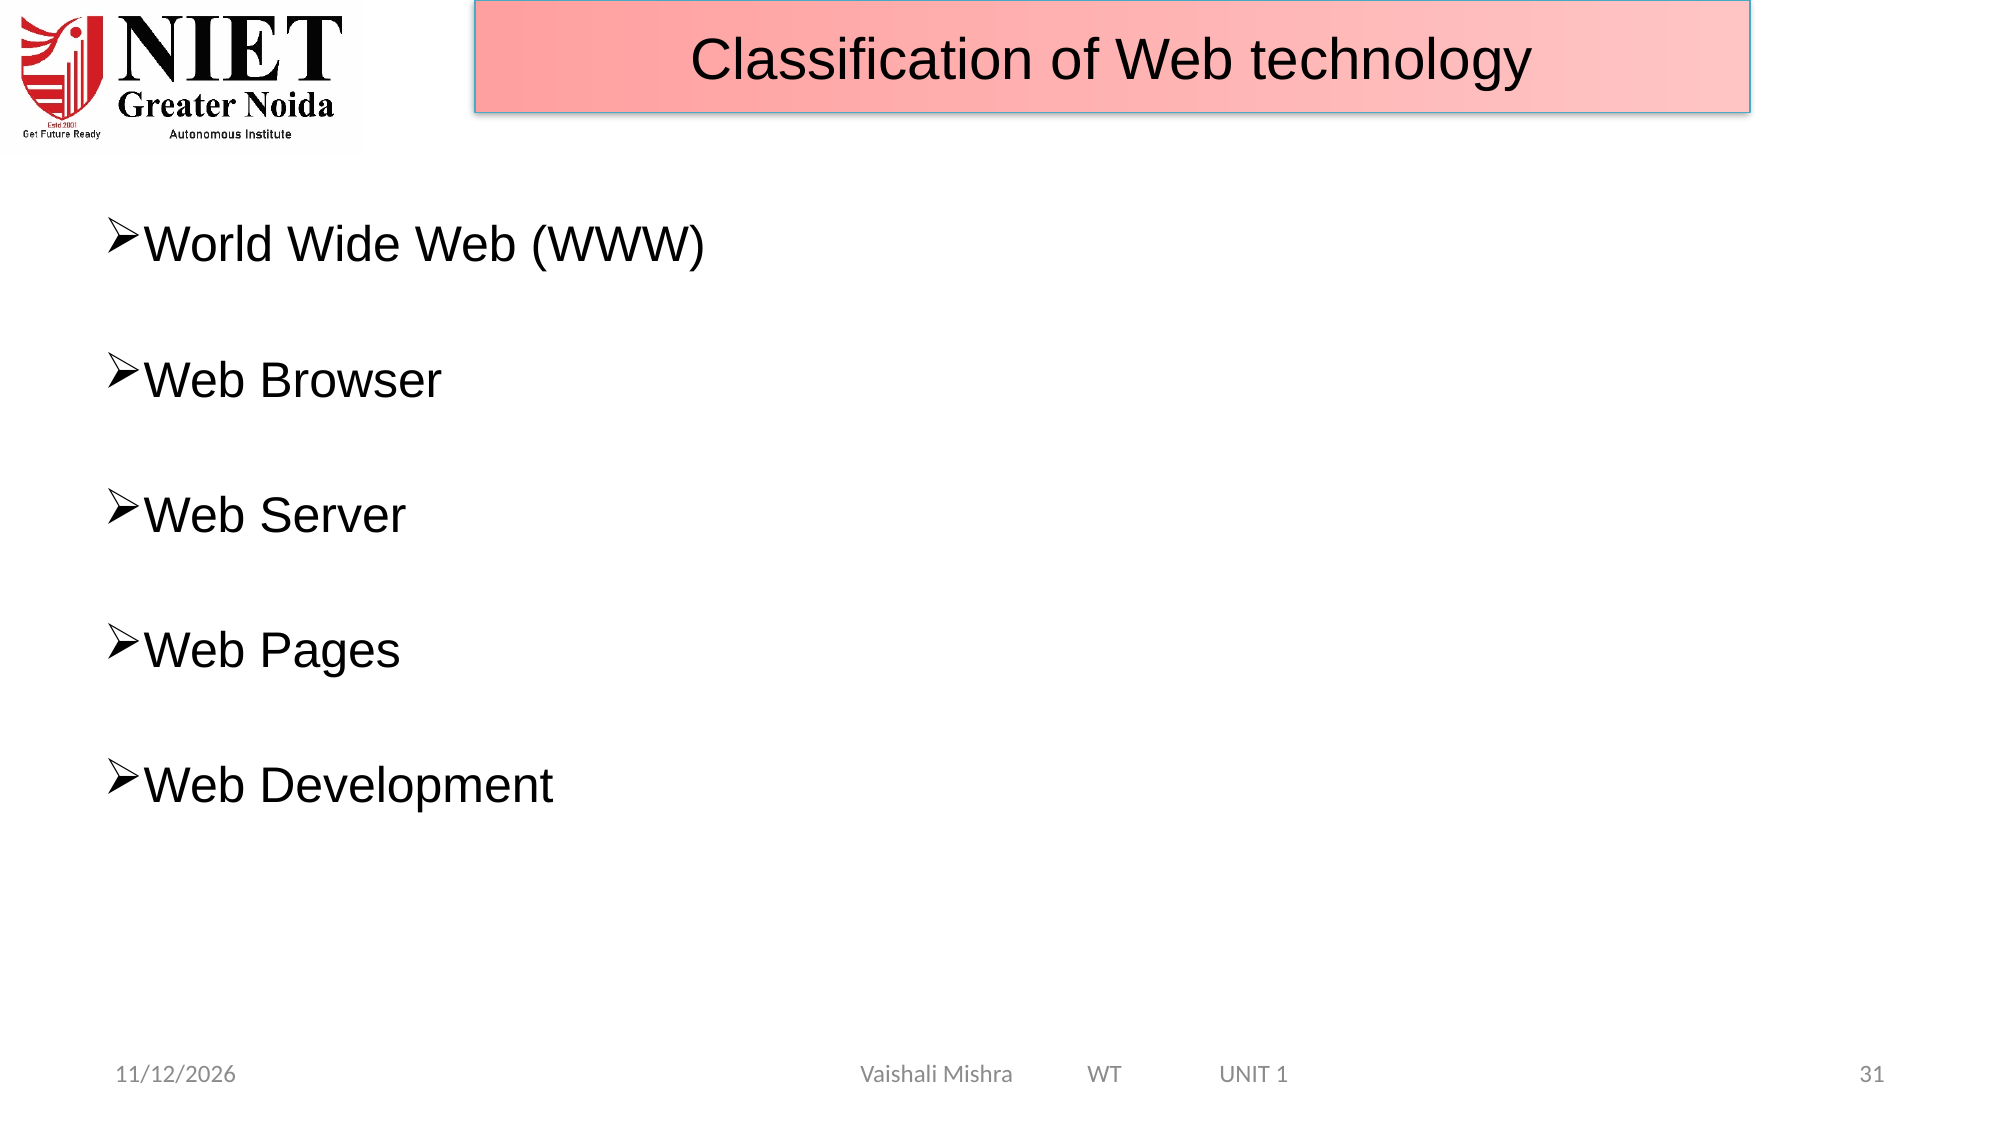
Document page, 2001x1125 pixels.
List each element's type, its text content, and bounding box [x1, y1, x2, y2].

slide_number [99, 1042, 567, 1103]
footer Vaishali Mishra WT UNIT 1 [662, 1042, 1433, 1103]
text_box World Wide Web (WWW) Web Browser Web Server Web Pages Web Development [89, 204, 1824, 951]
picture [0, 0, 363, 156]
slide_number 31 [1433, 1042, 1900, 1103]
text_box Classification of Web technology [474, 0, 1751, 113]
